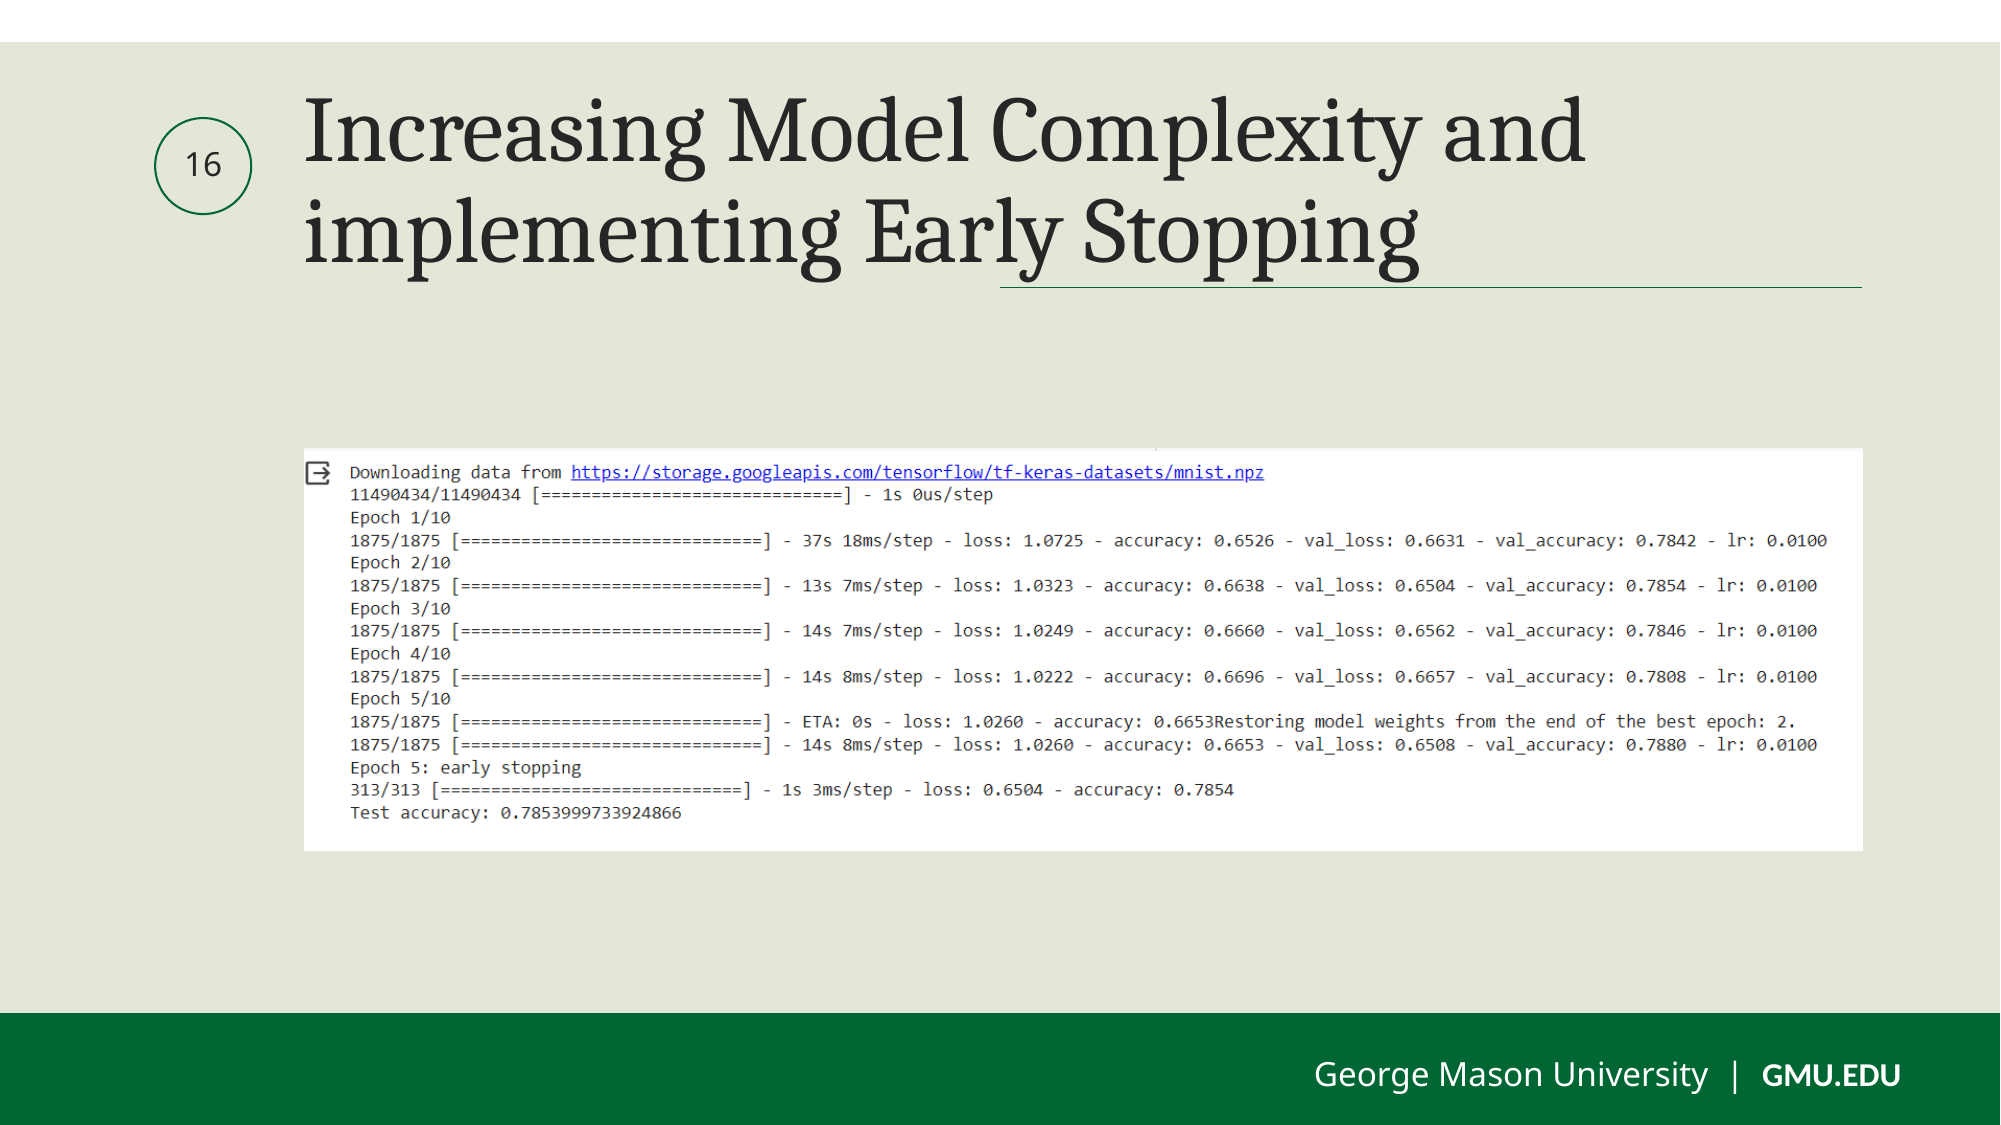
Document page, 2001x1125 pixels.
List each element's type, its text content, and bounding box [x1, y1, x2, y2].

title Increasing Model Complexity and implementing Early Stopping [288, 72, 1847, 272]
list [304, 448, 1863, 851]
slide_number 16 [167, 135, 240, 196]
footer George Mason University | GMU.EDU [1241, 1042, 1917, 1103]
